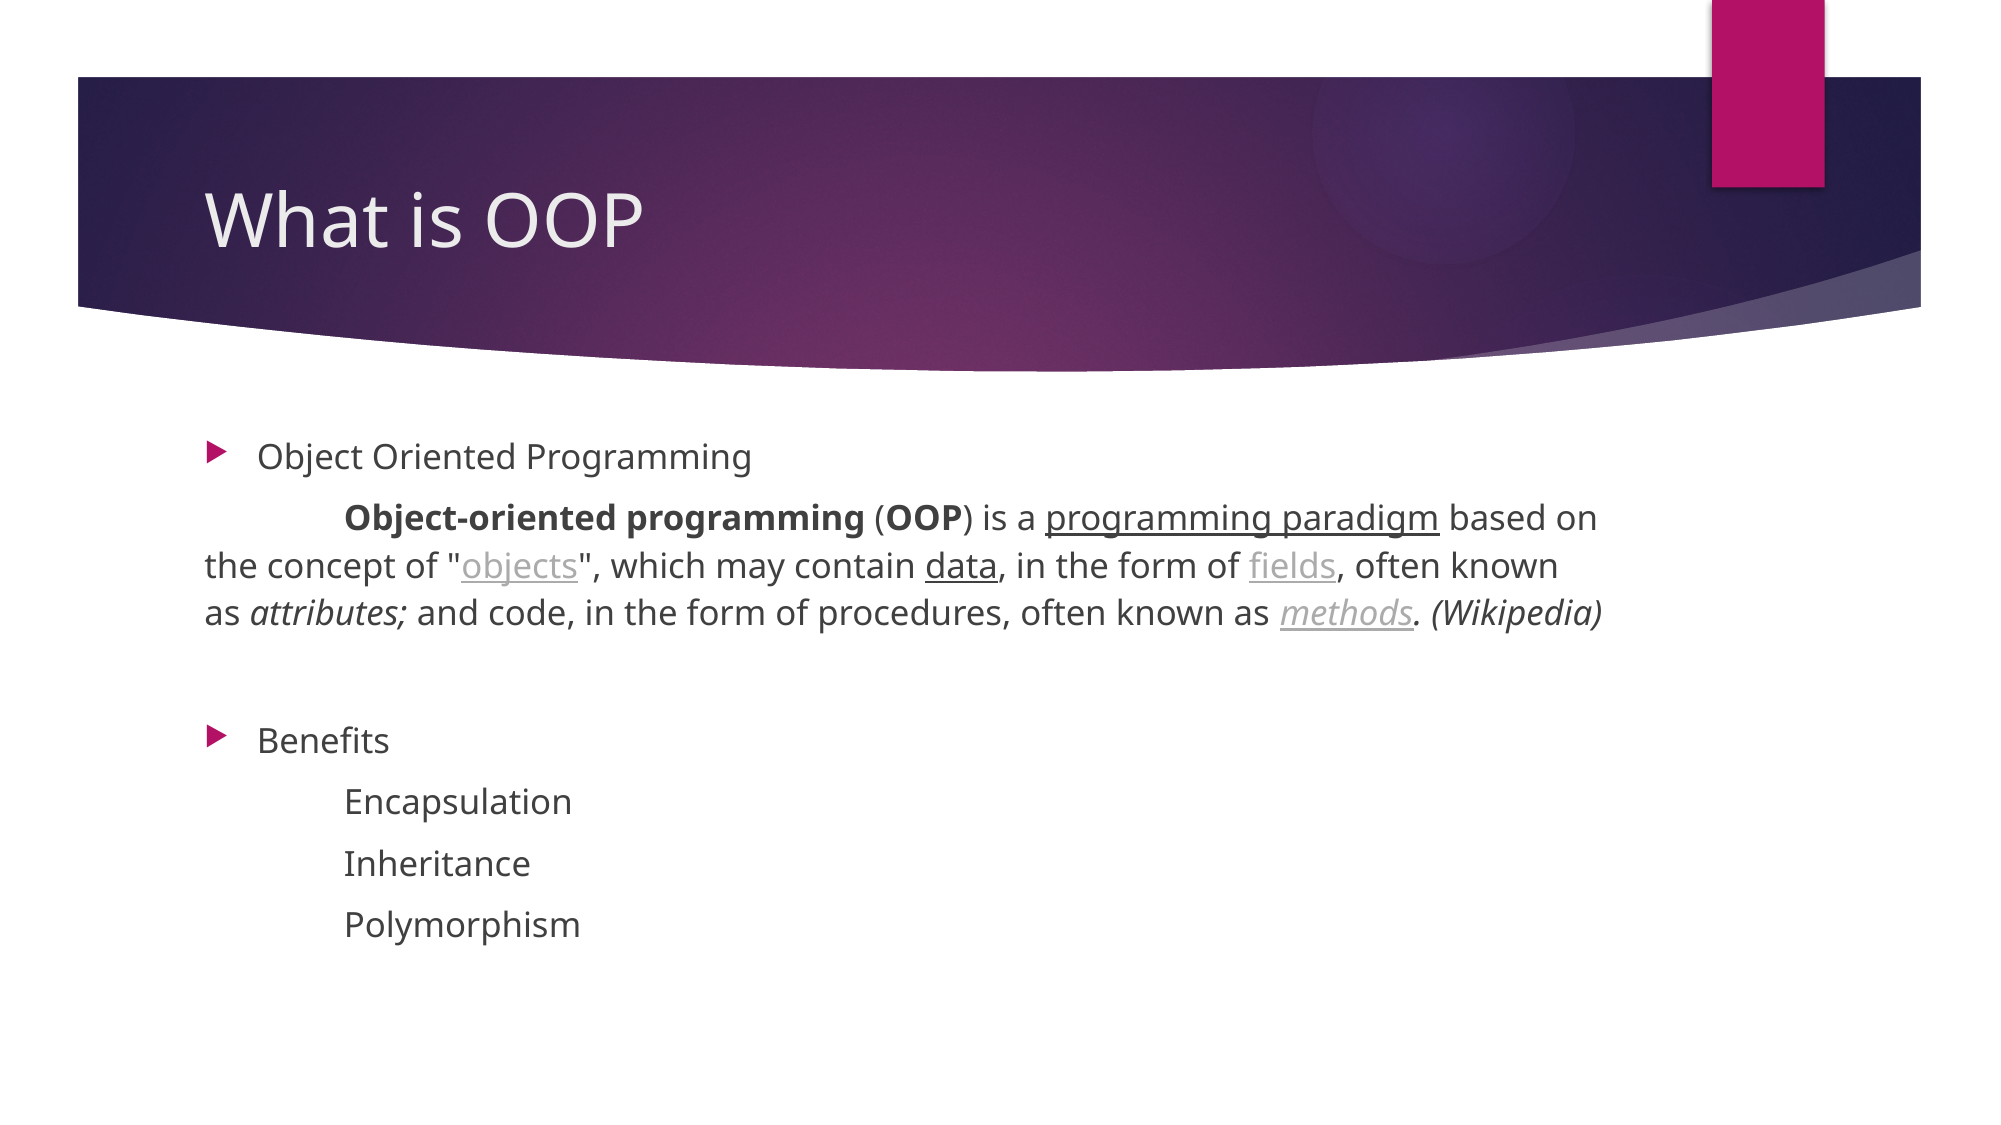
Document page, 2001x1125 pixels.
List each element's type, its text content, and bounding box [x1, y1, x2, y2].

list Object Oriented Programming Object-oriented programming (OOP) is a programming paradigm based on the concept of "objects", which may contain data, in the form of fields, often known as attributes; and code, in the form of procedures, often known as methods. (Wikipedia) Benefits Encapsulation Inheritance Polymorphism [189, 427, 1638, 988]
title What is OOP [189, 159, 1627, 276]
